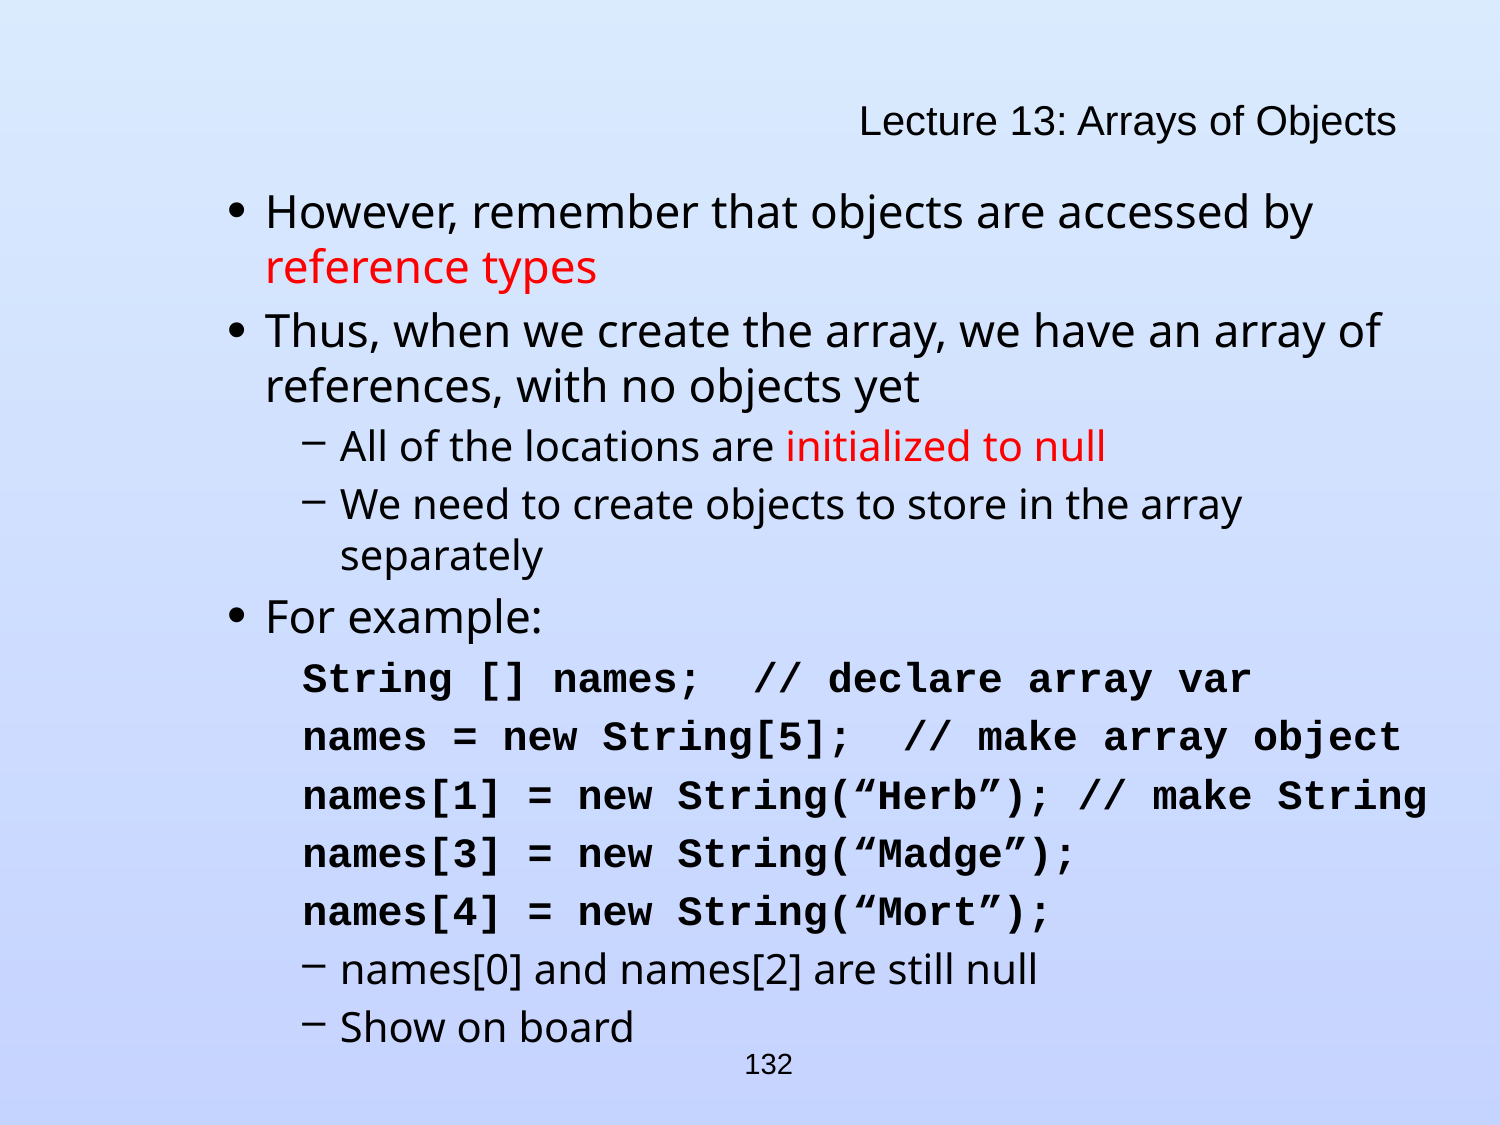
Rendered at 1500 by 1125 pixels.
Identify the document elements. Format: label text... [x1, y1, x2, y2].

title Lecture 13: Arrays of Objects [87, 99, 1413, 150]
slide_number 132 [612, 1025, 926, 1101]
list However, remember that objects are accessed by reference types Thus, when we create the array, we have an array of references, with no objects yet All of the locations are initialized to null We need to create objects to store in the array separately For example: String [] names; // declare array var names = new String[5]; // make array object names[1] = new String(“Herb”); // make String names[3] = new String(“Madge”); names[4] = new String(“Mort”); names[0] and names[2] are still null Show on board [62, 174, 1463, 1025]
